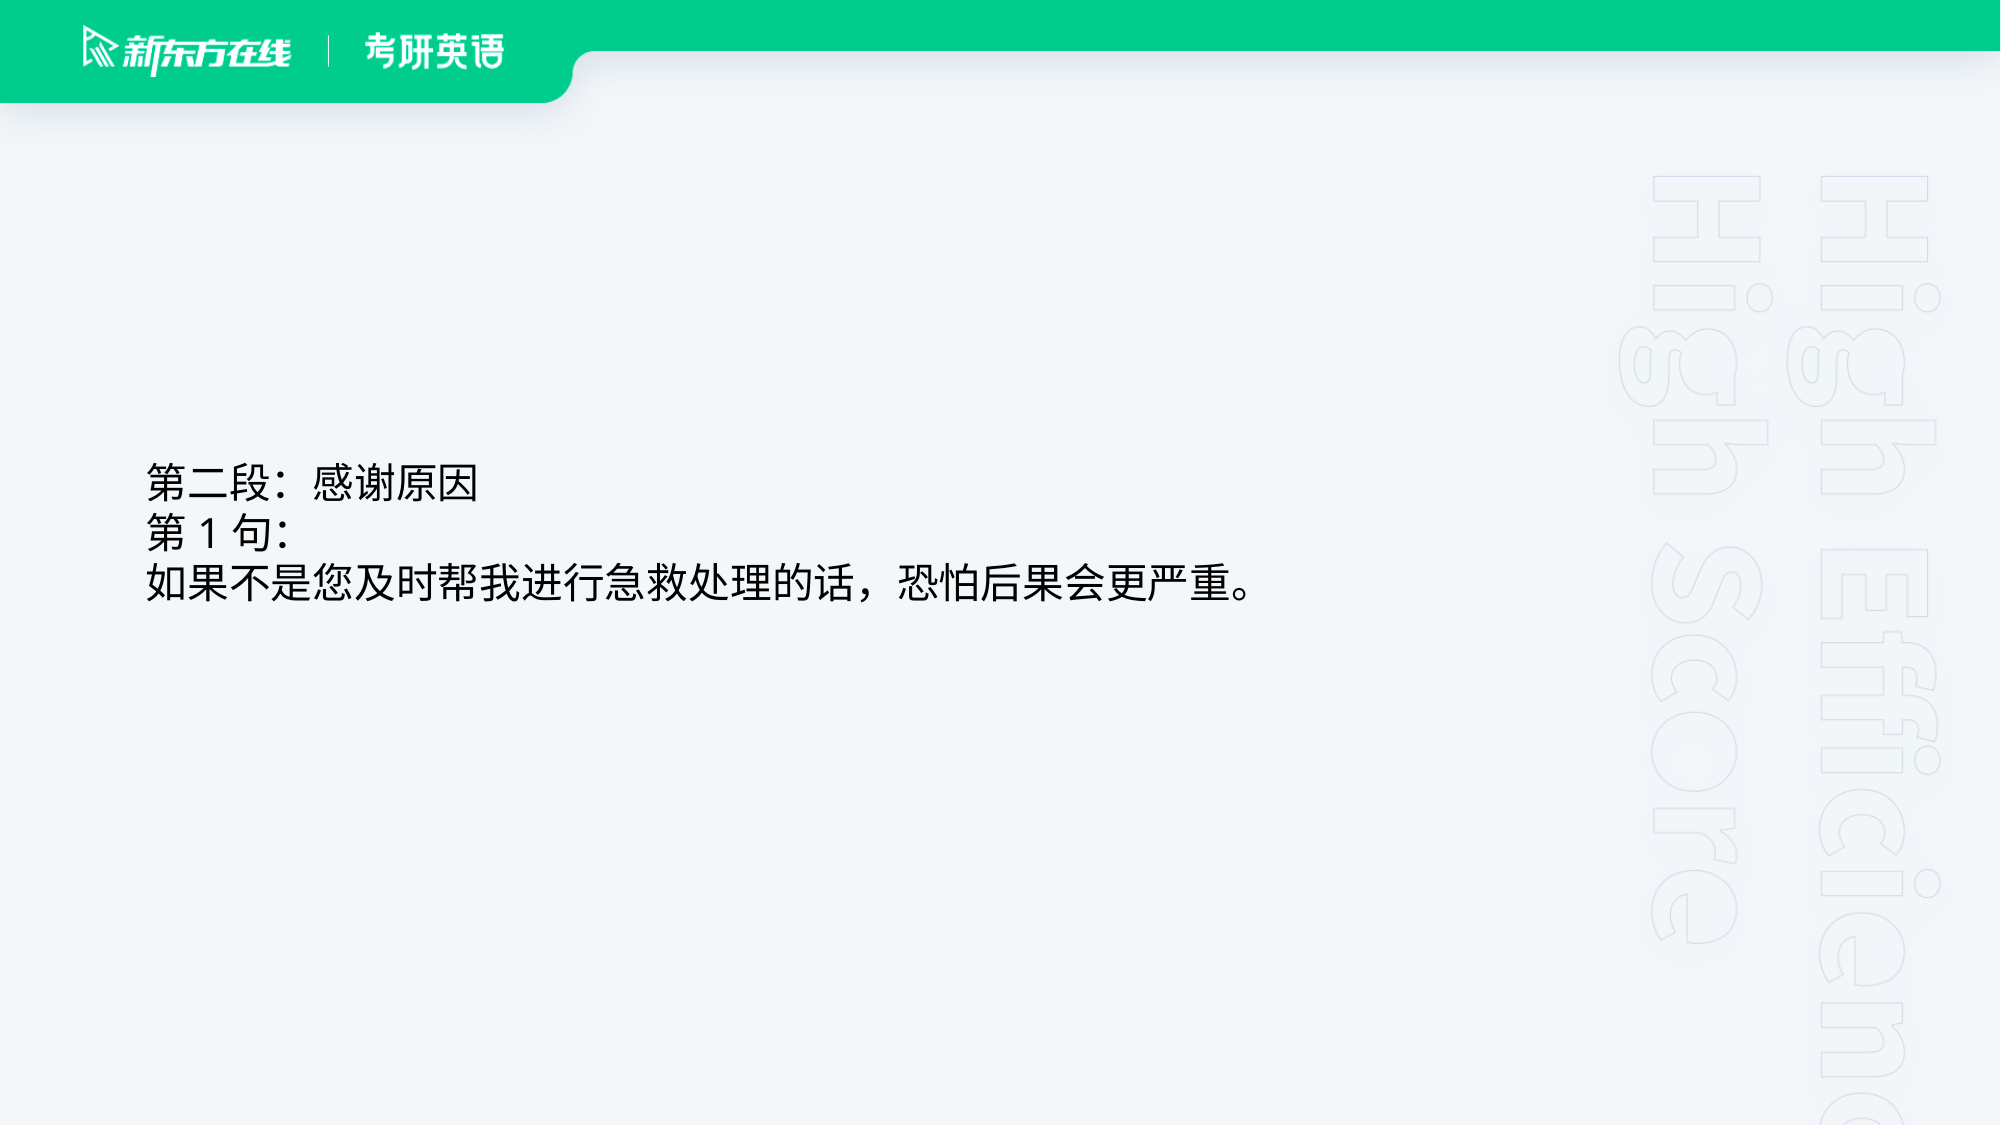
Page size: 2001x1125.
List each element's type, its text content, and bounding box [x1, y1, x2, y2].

picture [0, 0, 2001, 1125]
text_box 第二段：感谢原因 第1句： 如果不是您及时帮我进行急救处理的话，恐怕后果会更严重。 [130, 415, 1882, 652]
